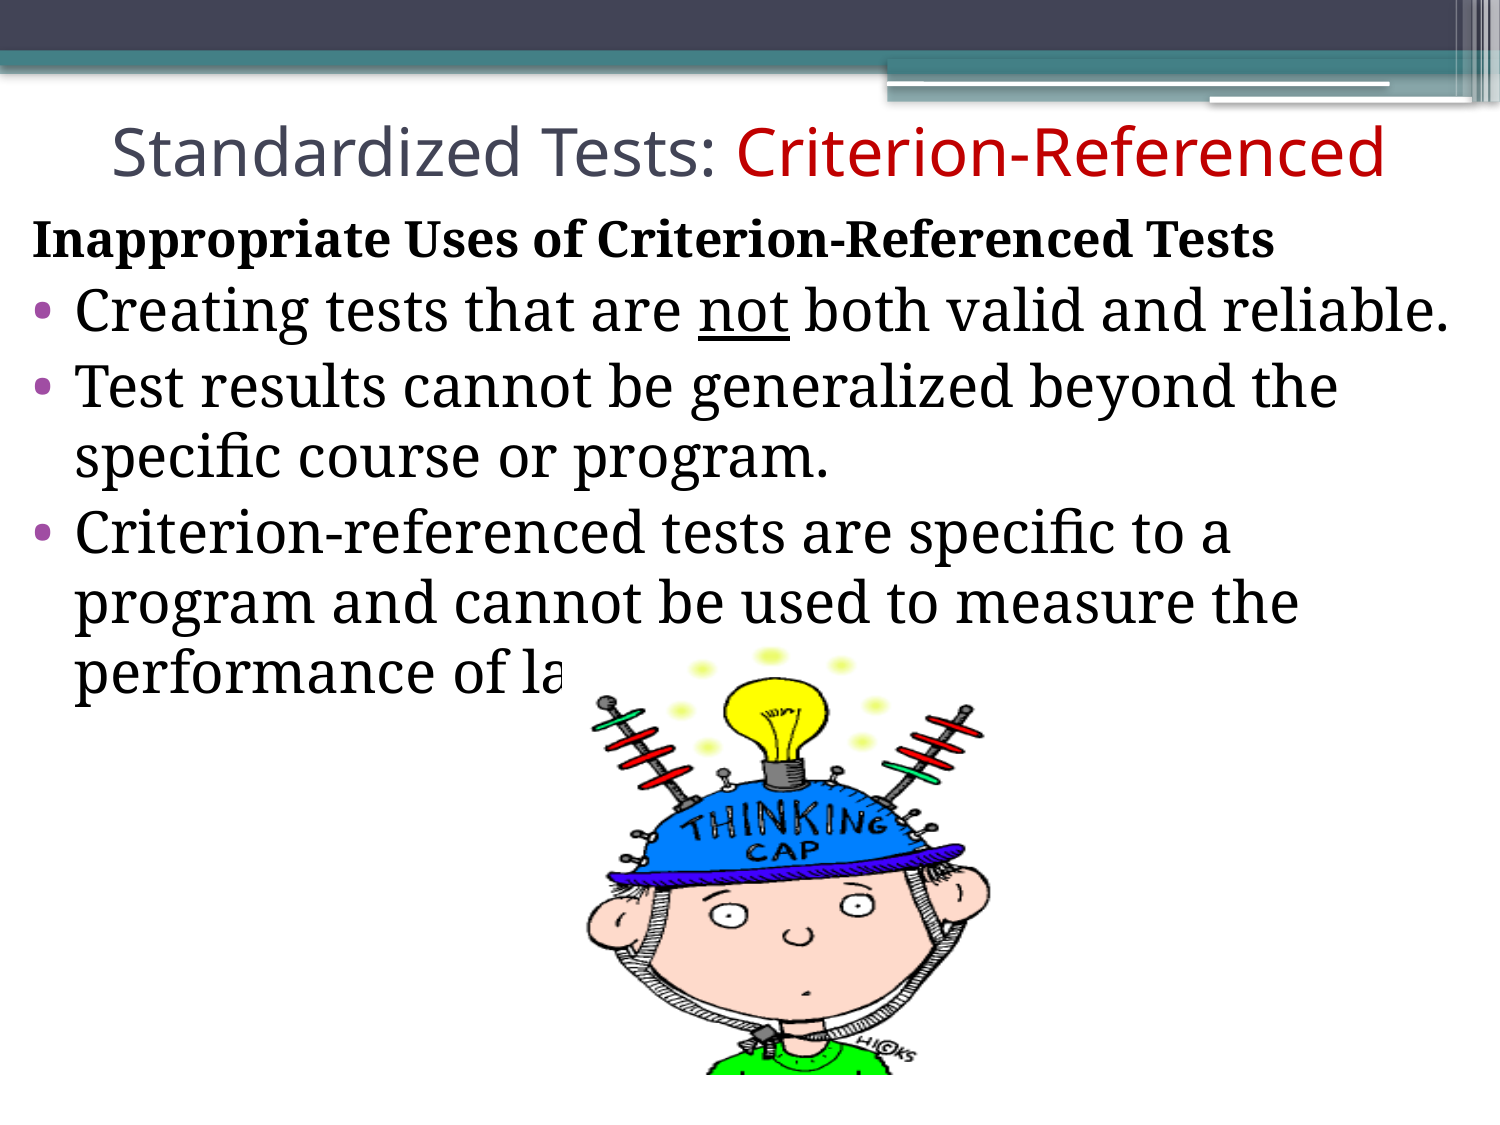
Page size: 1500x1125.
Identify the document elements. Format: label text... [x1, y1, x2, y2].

picture [562, 637, 1001, 1076]
list Inappropriate Uses of Criterion-Referenced Tests Creating tests that are not both valid and reliable. Test results cannot be generalized beyond the specific course or program. Criterion-referenced tests are specific to a program and cannot be used to measure the performance of large groups. [0, 200, 1500, 1125]
title Standardized Tests: Criterion-Referenced [75, 99, 1425, 200]
